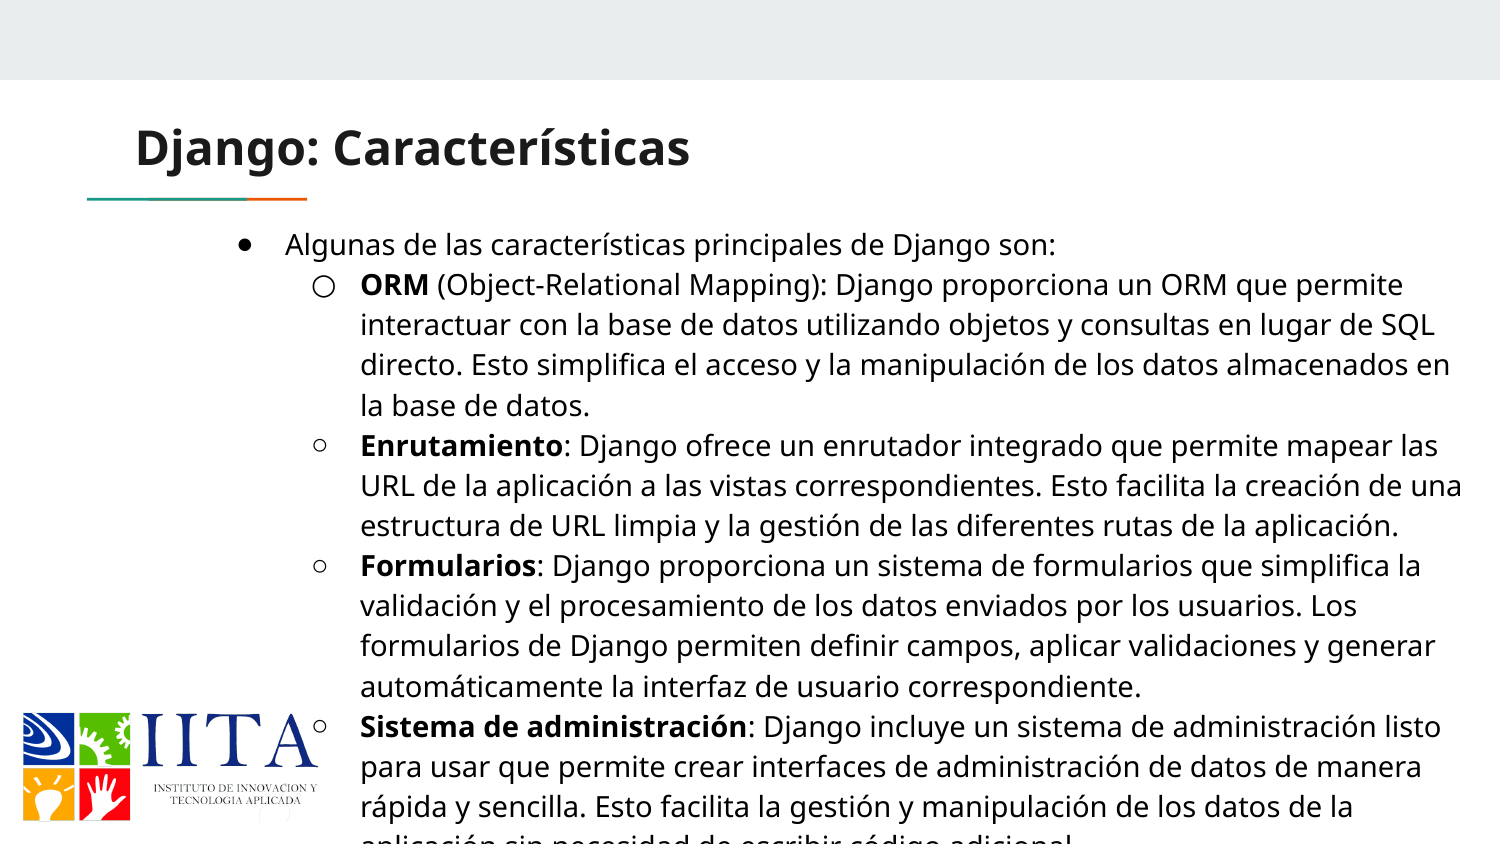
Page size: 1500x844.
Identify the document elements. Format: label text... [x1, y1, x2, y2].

picture [22, 711, 195, 822]
text_box Algunas de las características principales de Django son: ORM (Object-Relational Mapping): Django proporciona un ORM que permite interactuar con la base de datos utilizando objetos y consultas en lugar de SQL directo. Esto simplifica el acceso y la manipulación de los datos almacenados en la base de datos. Enrutamiento: Django ofrece un enrutador integrado que permite mapear las URL de la aplicación a las vistas correspondientes. Esto facilita la creación de una estructura de URL limpia y la gestión de las diferentes rutas de la aplicación. Formularios: Django proporciona un sistema de formularios que simplifica la validación y el procesamiento de los datos enviados por los usuarios. Los formularios de Django permiten definir campos, aplicar validaciones y generar automáticamente la interfaz de usuario correspondiente. Sistema de administración: Django incluye un sistema de administración listo para usar que permite crear interfaces de administración de datos de manera rápida y sencilla. Esto facilita la gestión y manipulación de los datos de la aplicación sin necesidad de escribir código adicional. [195, 205, 1495, 844]
text_box Django: Características [119, 101, 1381, 190]
